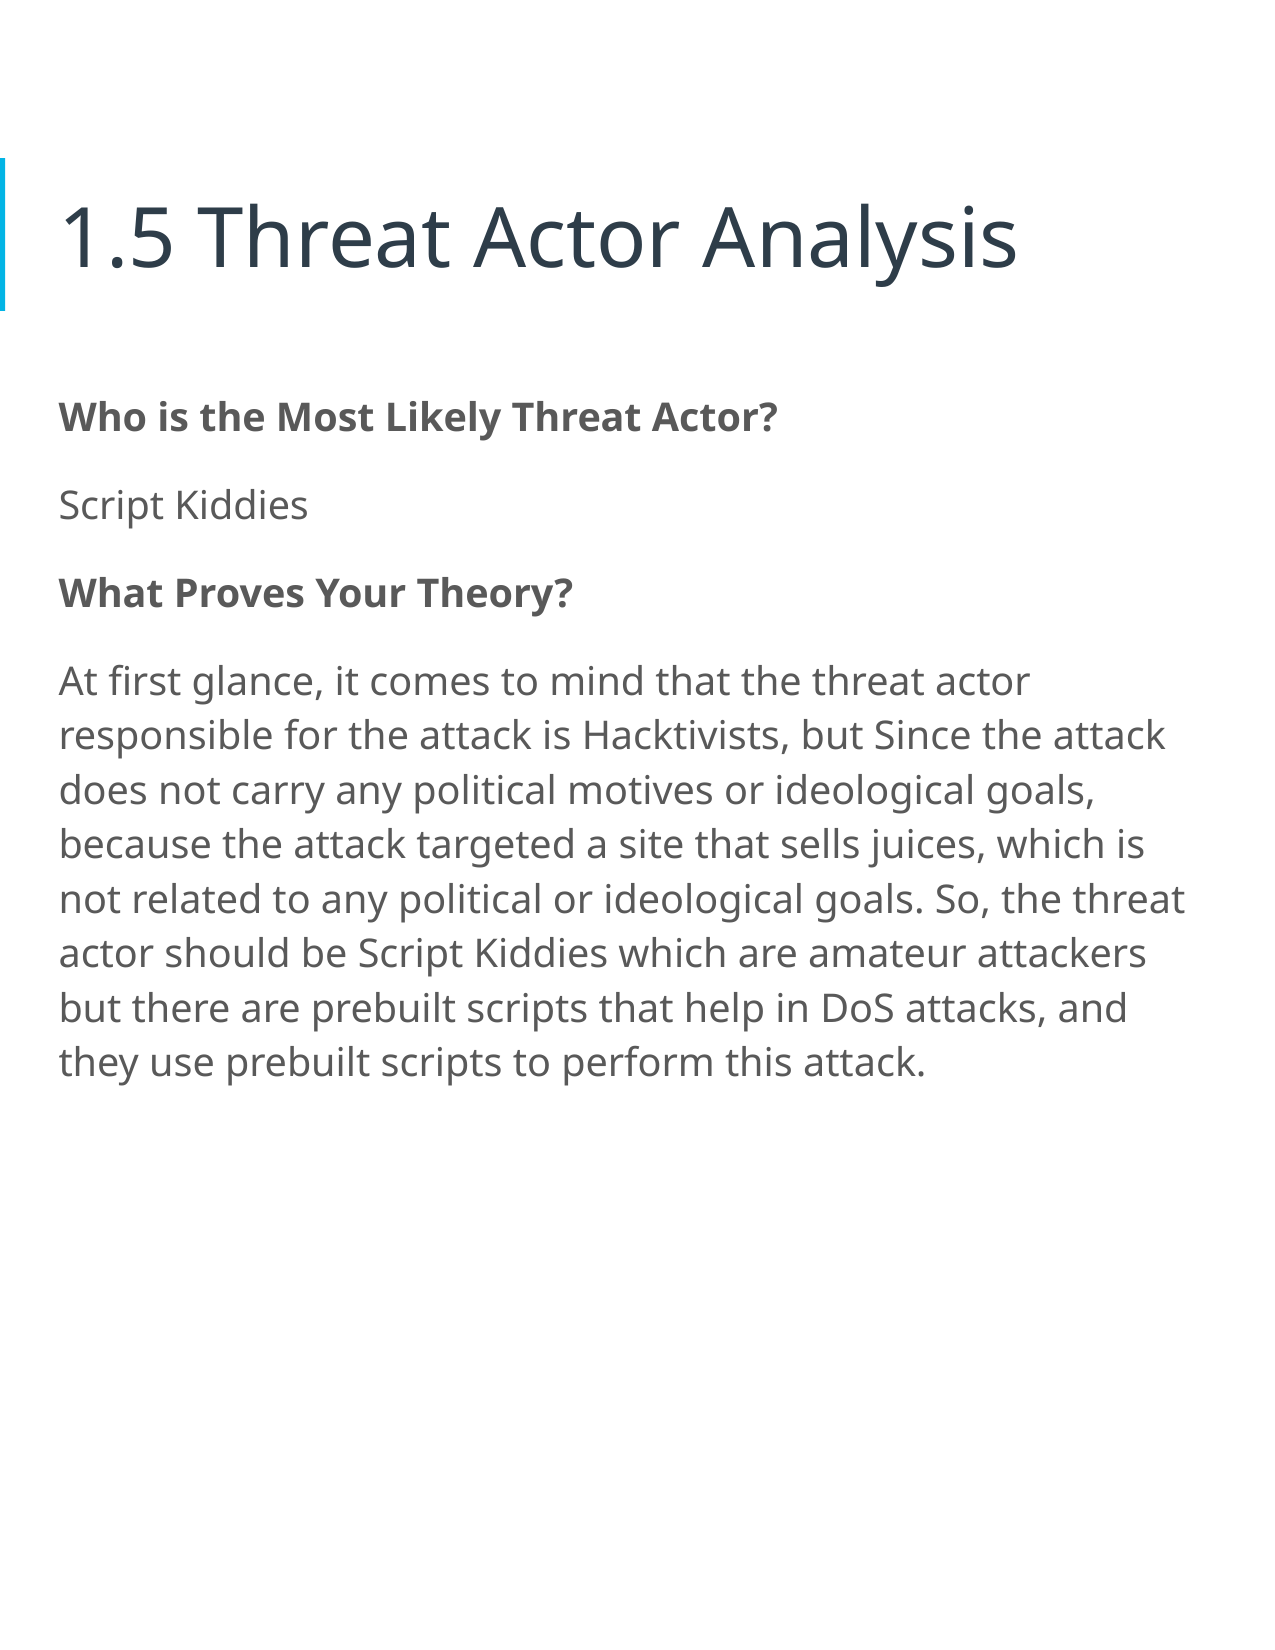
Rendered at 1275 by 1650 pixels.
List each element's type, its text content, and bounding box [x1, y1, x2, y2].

list Who is the Most Likely Threat Actor? Script Kiddies What Proves Your Theory? At first glance, it comes to mind that the threat actor responsible for the attack is Hacktivists, but Since the attack does not carry any political motives or ideological goals, because the attack targeted a site that sells juices, which is not related to any political or ideological goals. So, the threat actor should be Script Kiddies which are amateur attackers but there are prebuilt scripts that help in DoS attacks, and they use prebuilt scripts to perform this attack. [43, 369, 1232, 1639]
title 1.5 Threat Actor Analysis [43, 142, 1232, 327]
